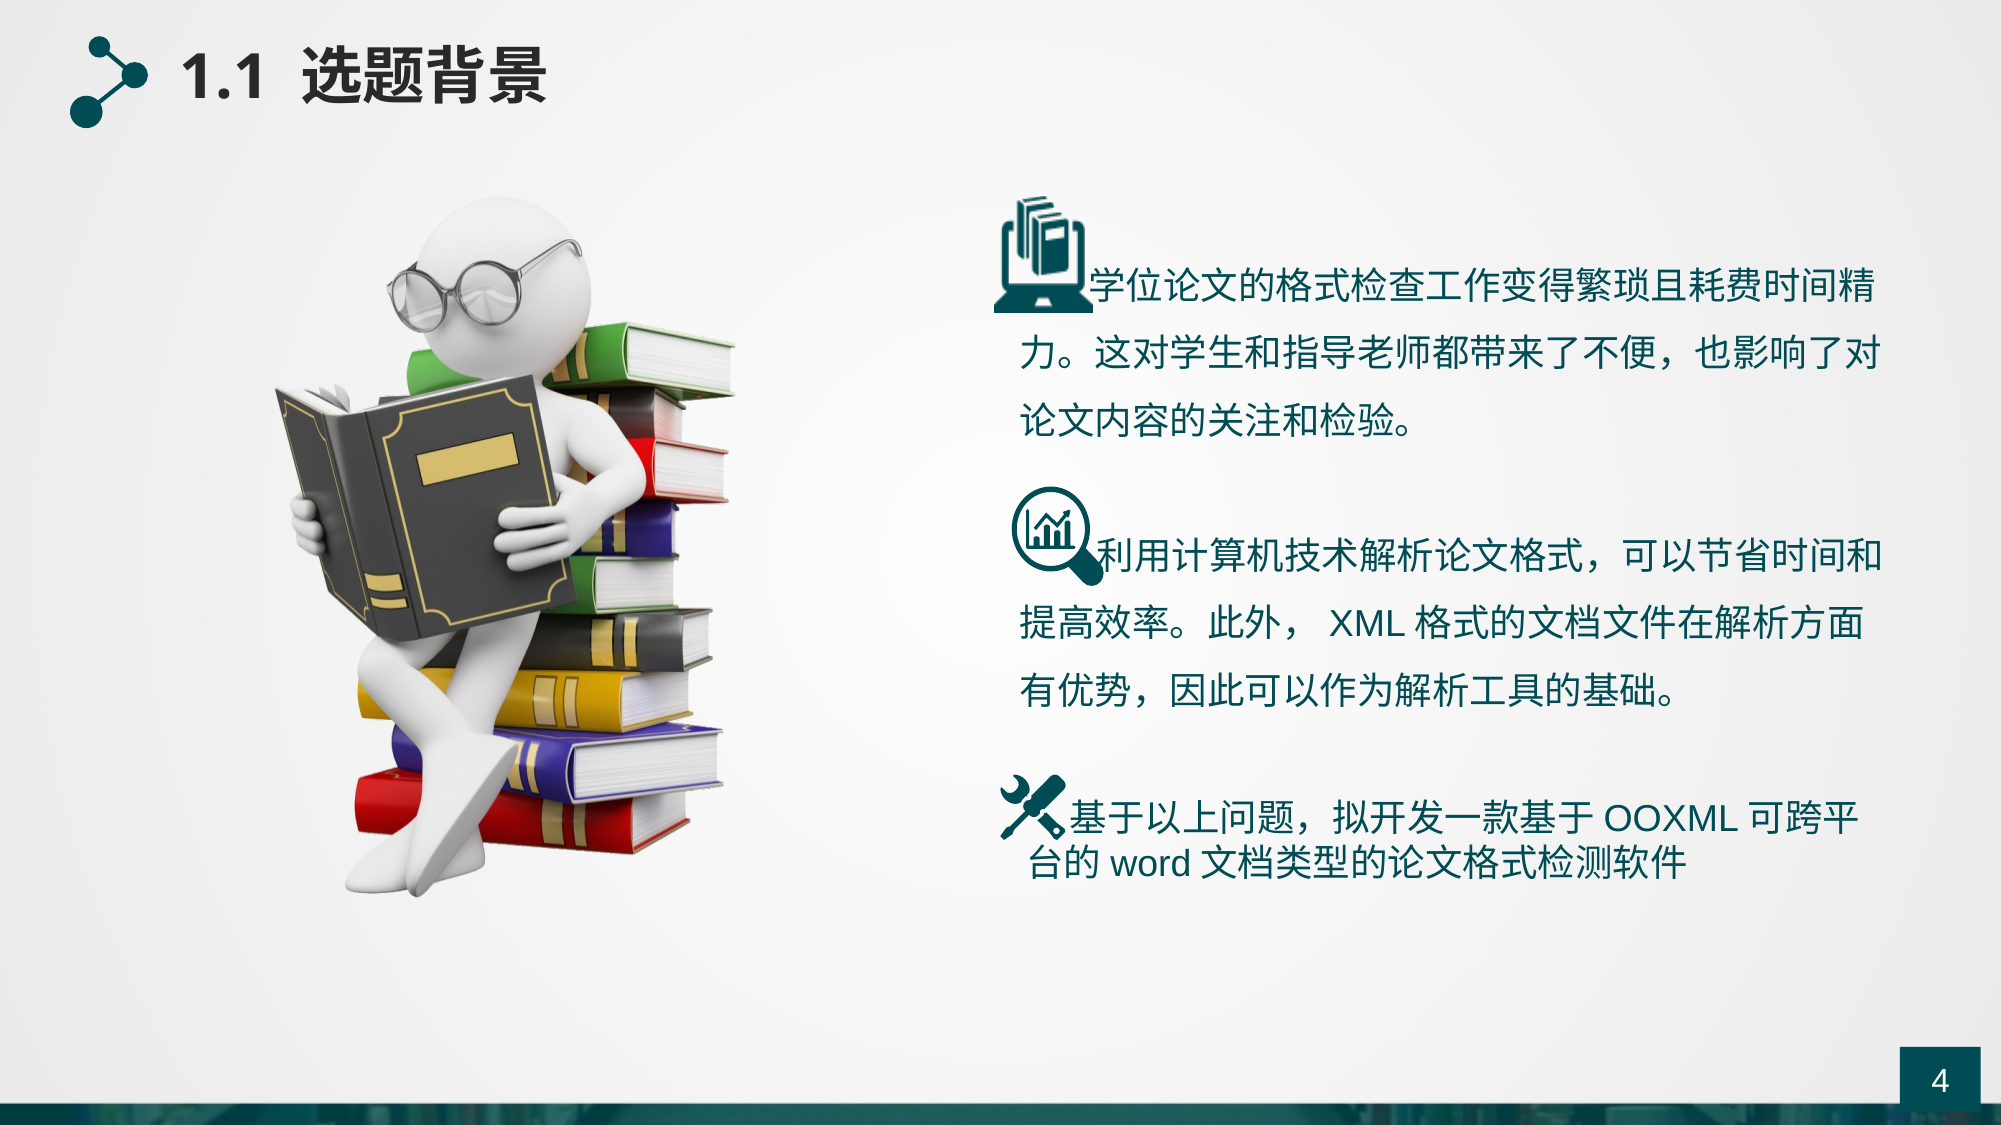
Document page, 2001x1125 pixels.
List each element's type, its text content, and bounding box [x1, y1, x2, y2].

text_box [70, 36, 148, 129]
text_box 学位论文的格式检查工作变得繁琐且耗费时间精力。这对学生和指导老师都带来了不便，也影响了对论文内容的关注和检验。 利用计算机技术解析论文格式，可以节省时间和提高效率。此外，XML格式的文档文件在解析方面有优势，因此可以作为解析工具的基础。 [1005, 231, 1903, 719]
text_box 1.1 选题背景 [164, 28, 565, 119]
text_box [1011, 486, 1104, 586]
text_box 基于以上问题，拟开发一款基于OOXML可跨平台的word文档类型的论文格式检测软件 [1011, 786, 1903, 892]
text_box [1000, 774, 1066, 840]
picture [0, 0, 2001, 1125]
